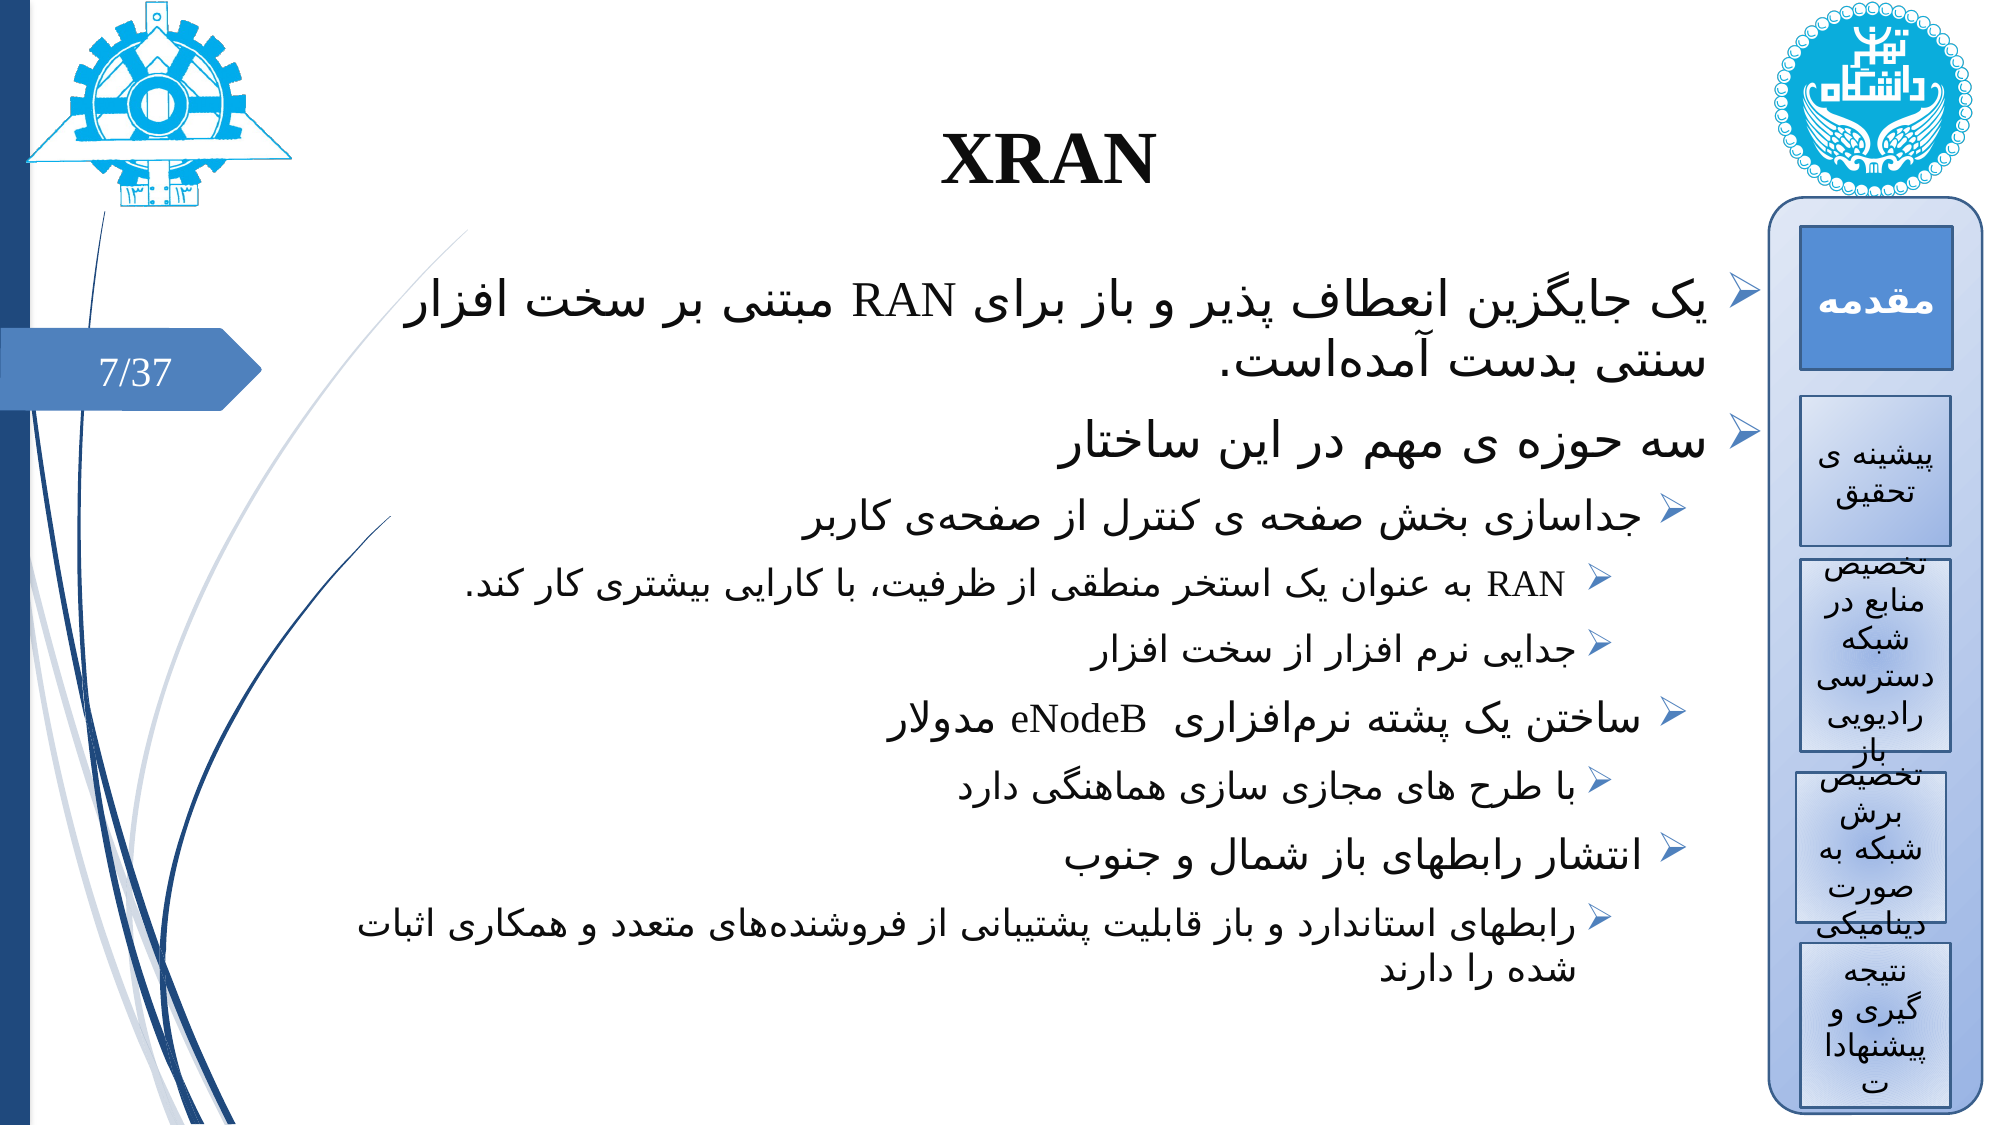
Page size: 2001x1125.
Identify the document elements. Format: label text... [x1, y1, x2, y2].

picture [1889, 133, 1896, 147]
picture [1772, 0, 1974, 201]
picture [1781, 133, 1869, 201]
picture [1912, 100, 1944, 150]
picture [1812, 129, 1827, 150]
picture [1904, 66, 1908, 92]
picture [1904, 145, 1911, 152]
picture [1916, 150, 1929, 159]
text_box مقدمه [1799, 225, 1954, 371]
picture [1910, 79, 1924, 100]
picture [1851, 27, 1905, 67]
picture [1853, 133, 1859, 140]
text_box پیشینه ی تحقیق [1799, 395, 1952, 547]
slide_number 7/37 [23, 339, 188, 400]
picture [1835, 156, 1913, 172]
picture [1897, 129, 1903, 140]
text_box [1767, 196, 1984, 1116]
text_box نتیجه گیری و پیشنهادات [1799, 942, 1952, 1109]
picture [1878, 83, 1944, 154]
list یک جایگزین انعطاف پذیر و باز برای RAN مبتنی بر سخت افزار سنتی بدست آمده‌است. سه حوزه ی مهم در این ساختار جداسازی بخش صفحه ی کنترل از صفحه‌ی کاربر RAN به عنوان یک استخر منطقی از ظرفیت، با کارایی بیشتری کار کند. جدایی نرم افزار از سخت افزار ساختن یک پشته نرم‌افزاری eNodeB مدولار با طرح های مجازی سازی هماهنگی دارد انتشار رابطهای باز شمال و جنوب رابطهای استاندارد و باز قابلیت پشتیبانی از فروشنده‌های متعدد و همکاری اثبات شده را دارند [262, 259, 1767, 969]
text_box تخصیص منابع در شبکه دسترسی رادیویی باز [1799, 558, 1952, 753]
picture [1822, 84, 1839, 101]
picture [1898, 138, 1906, 147]
title XRAN [318, 101, 1781, 259]
picture [23, 0, 294, 209]
picture [1837, 145, 1844, 152]
picture [1821, 152, 1832, 159]
picture [1804, 83, 1870, 154]
picture [1843, 65, 1900, 100]
picture [1804, 103, 1857, 147]
text_box تخصیص برش شبکه به صورت دینامیکی [1795, 771, 1947, 924]
